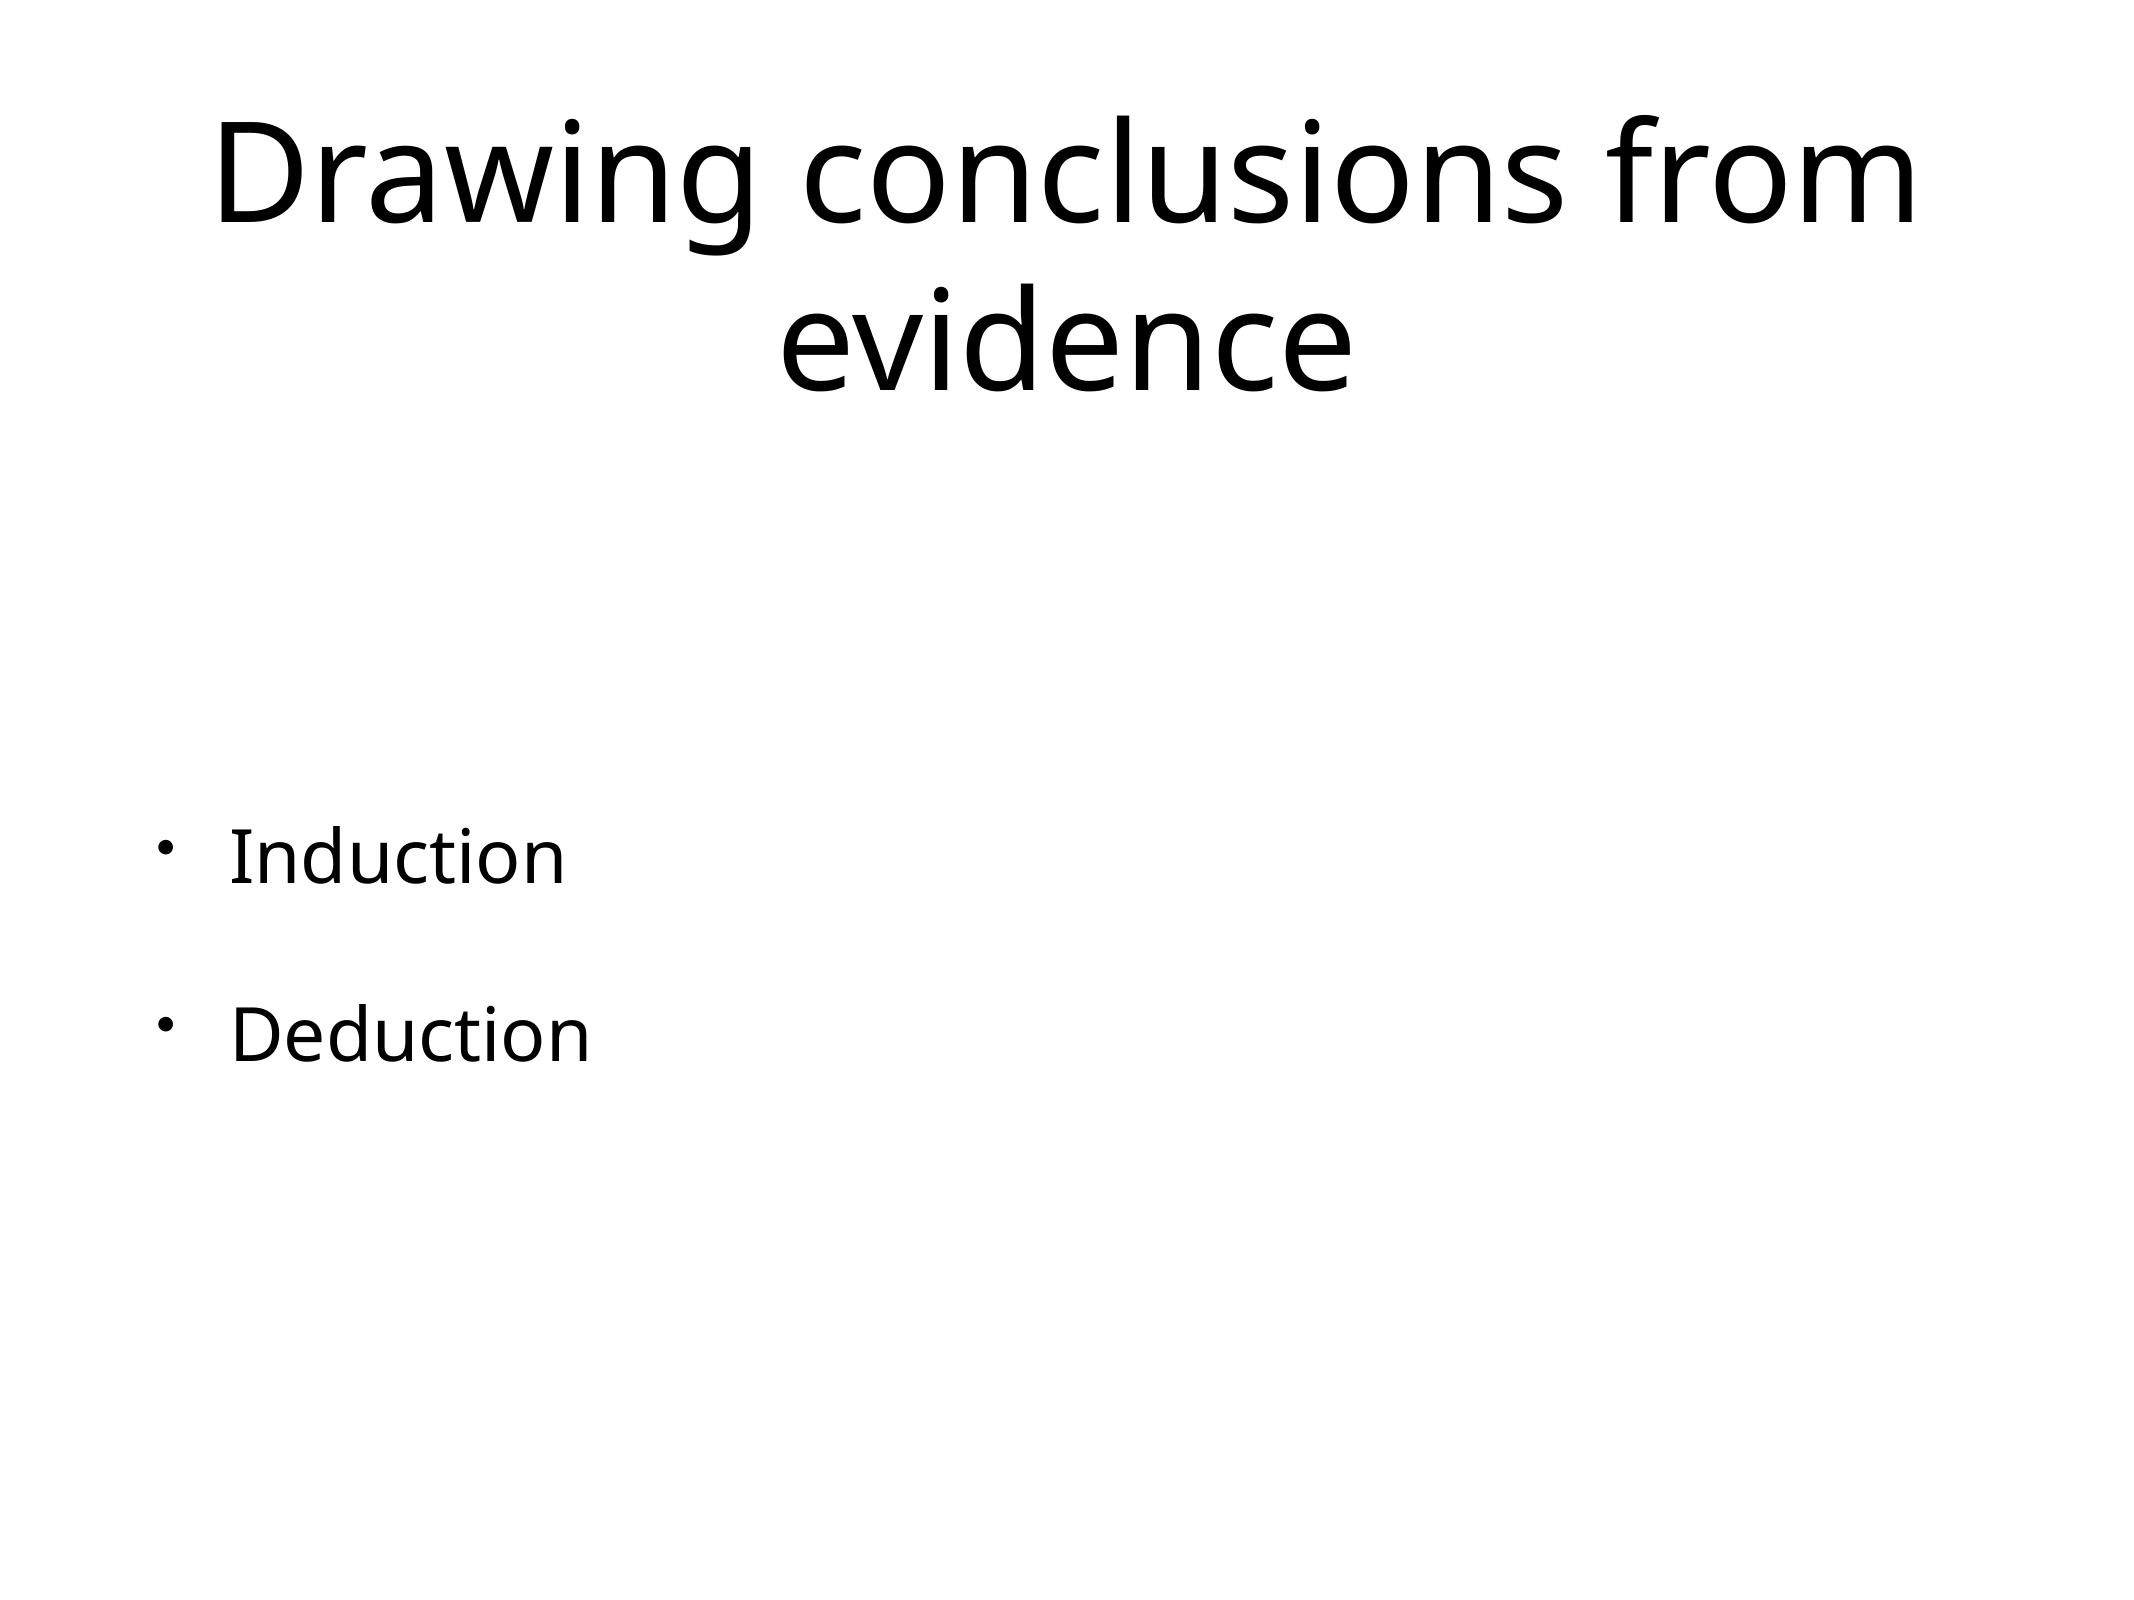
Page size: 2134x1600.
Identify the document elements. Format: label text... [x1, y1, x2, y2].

list Induction Deduction [155, 426, 1978, 1459]
title Drawing conclusions from evidence [155, 72, 1978, 426]
